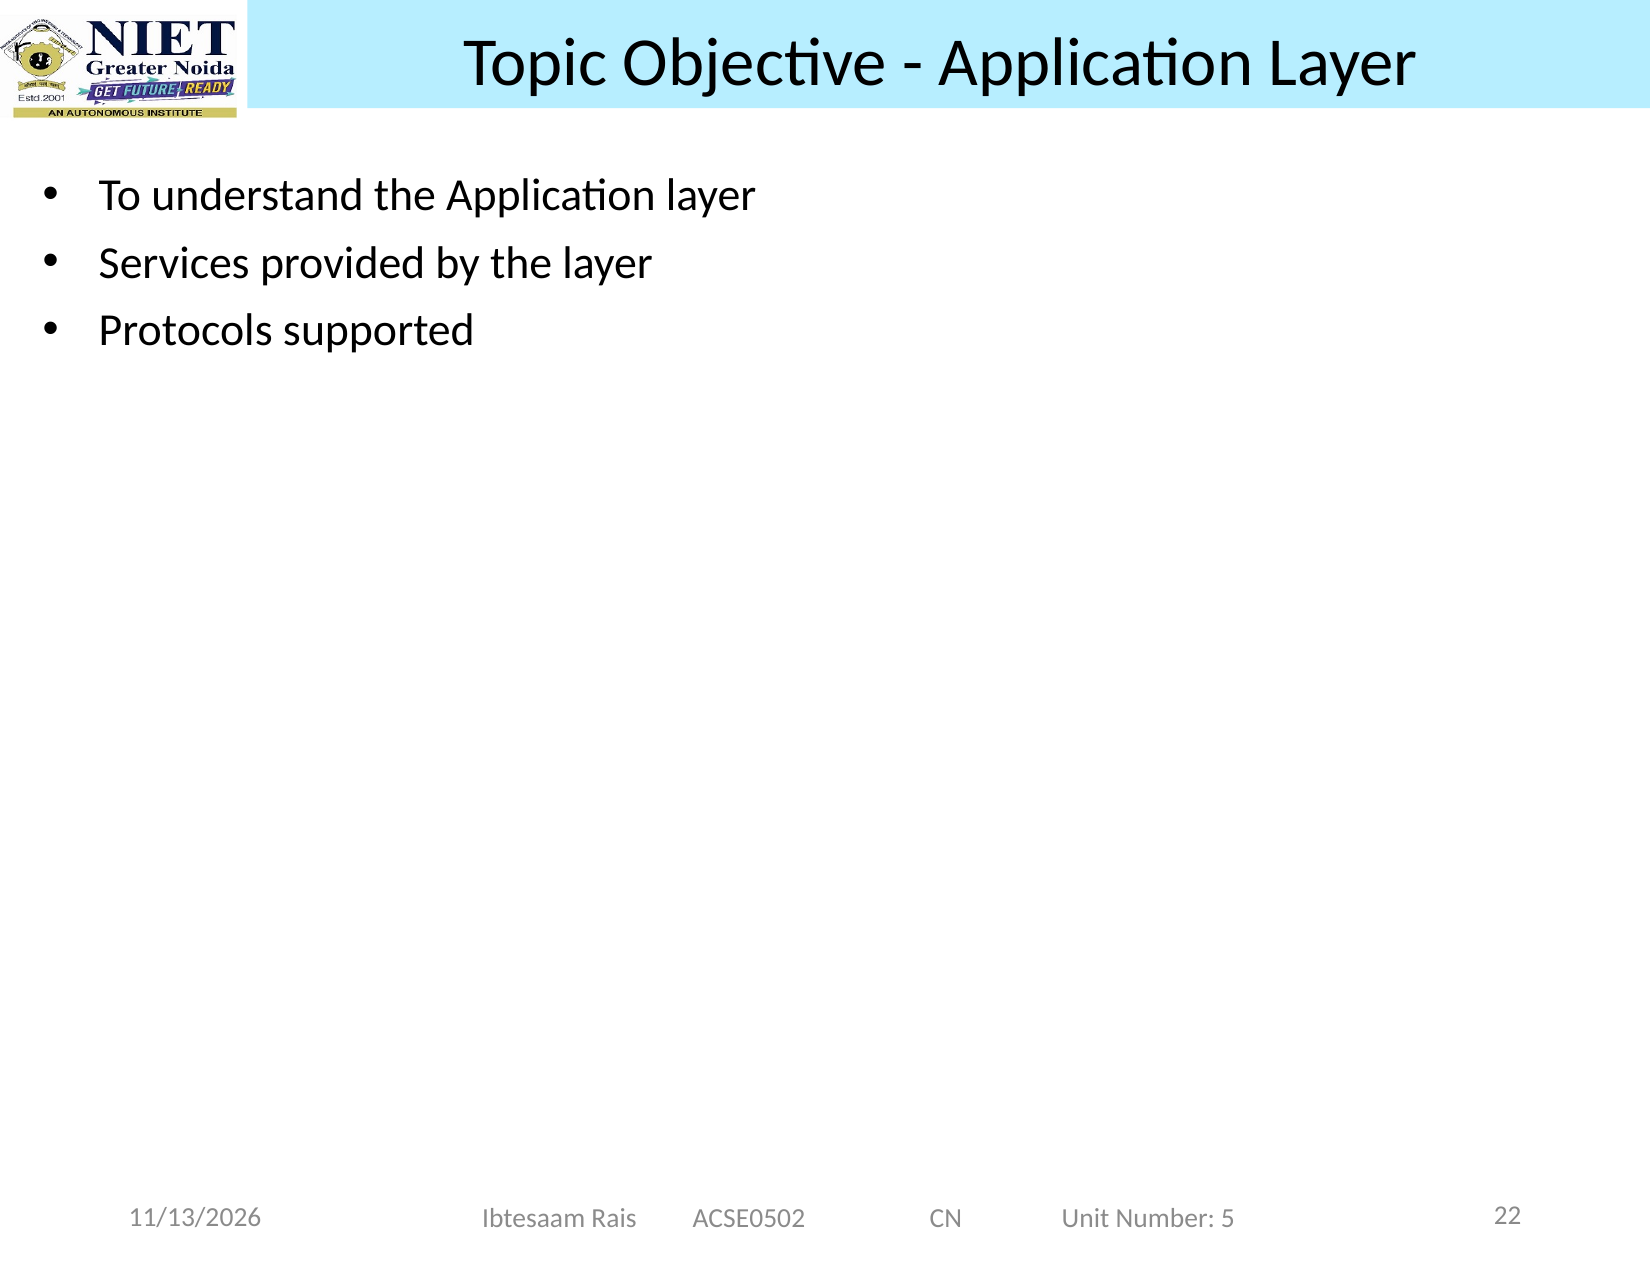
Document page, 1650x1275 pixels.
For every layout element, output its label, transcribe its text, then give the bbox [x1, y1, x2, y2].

footer Ibtesaam Rais ACSE0502 CN Unit Number: 5 [405, 1184, 1314, 1250]
picture [0, 0, 237, 146]
text_box To understand the Application layer Services provided by the layer Protocols supported [42, 161, 1578, 1007]
title Topic Objective - Application Layer [247, 0, 1650, 109]
slide_number 22 [1433, 1179, 1537, 1248]
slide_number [113, 1181, 300, 1250]
